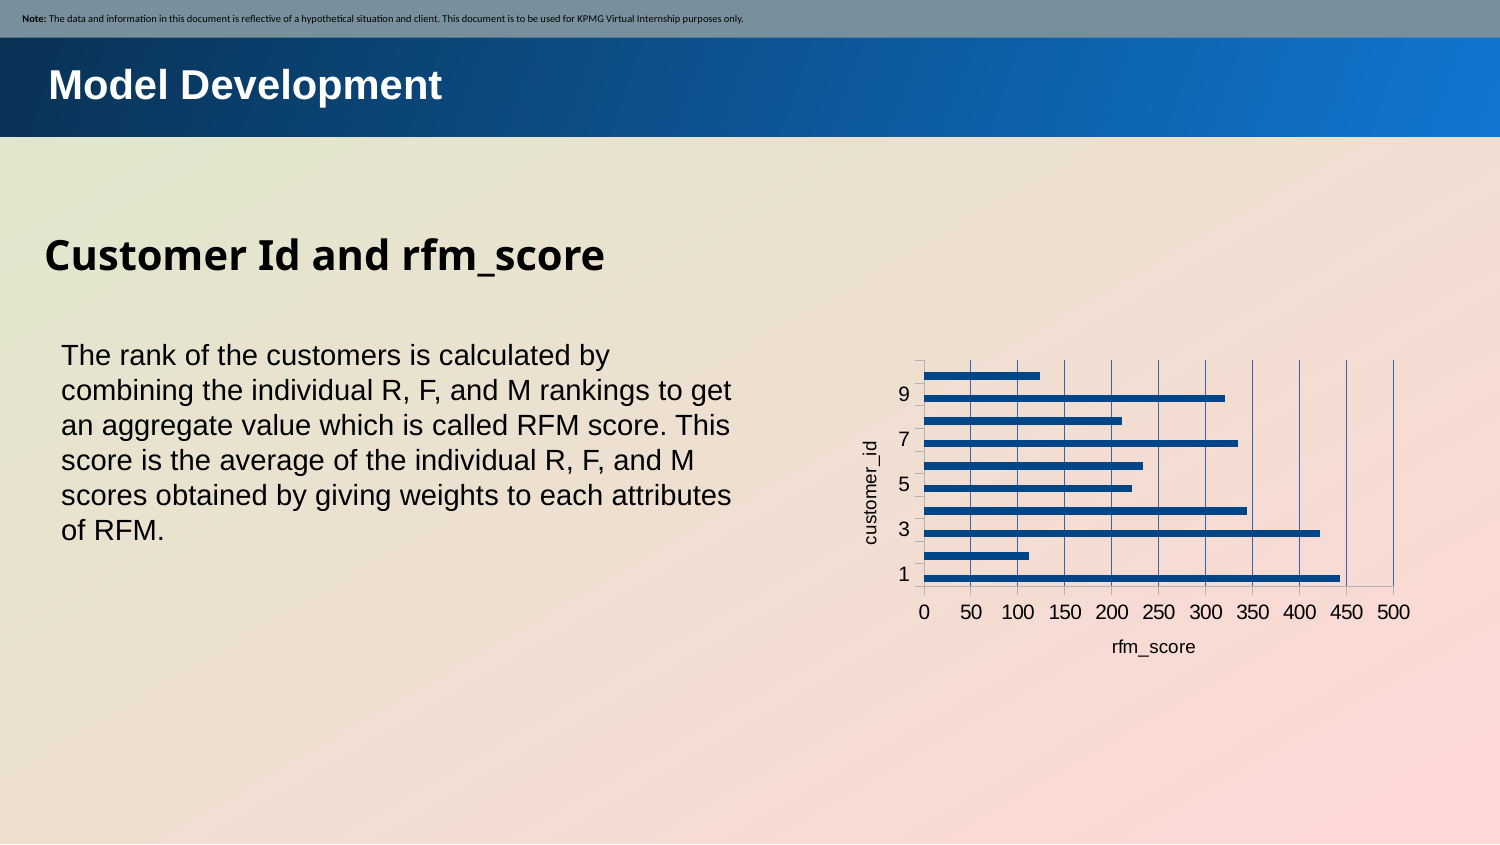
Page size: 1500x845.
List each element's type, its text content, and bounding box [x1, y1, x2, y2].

chart [826, 354, 1422, 689]
text_box [0, 38, 1500, 137]
text_box Customer Id and rfm_score [29, 206, 827, 295]
text_box The rank of the customers is calculated by combining the individual R, F, and M rankings to get an aggregate value which is called RFM score. This score is the average of the individual R, F, and M scores obtained by giving weights to each attributes of RFM. [46, 328, 755, 612]
text_box Note: The data and information in this document is reflective of a hypothetical situation and client. This document is to be used for KPMG Virtual Internship purposes only. [0, 0, 1500, 38]
text_box Model Development [33, 43, 1438, 124]
